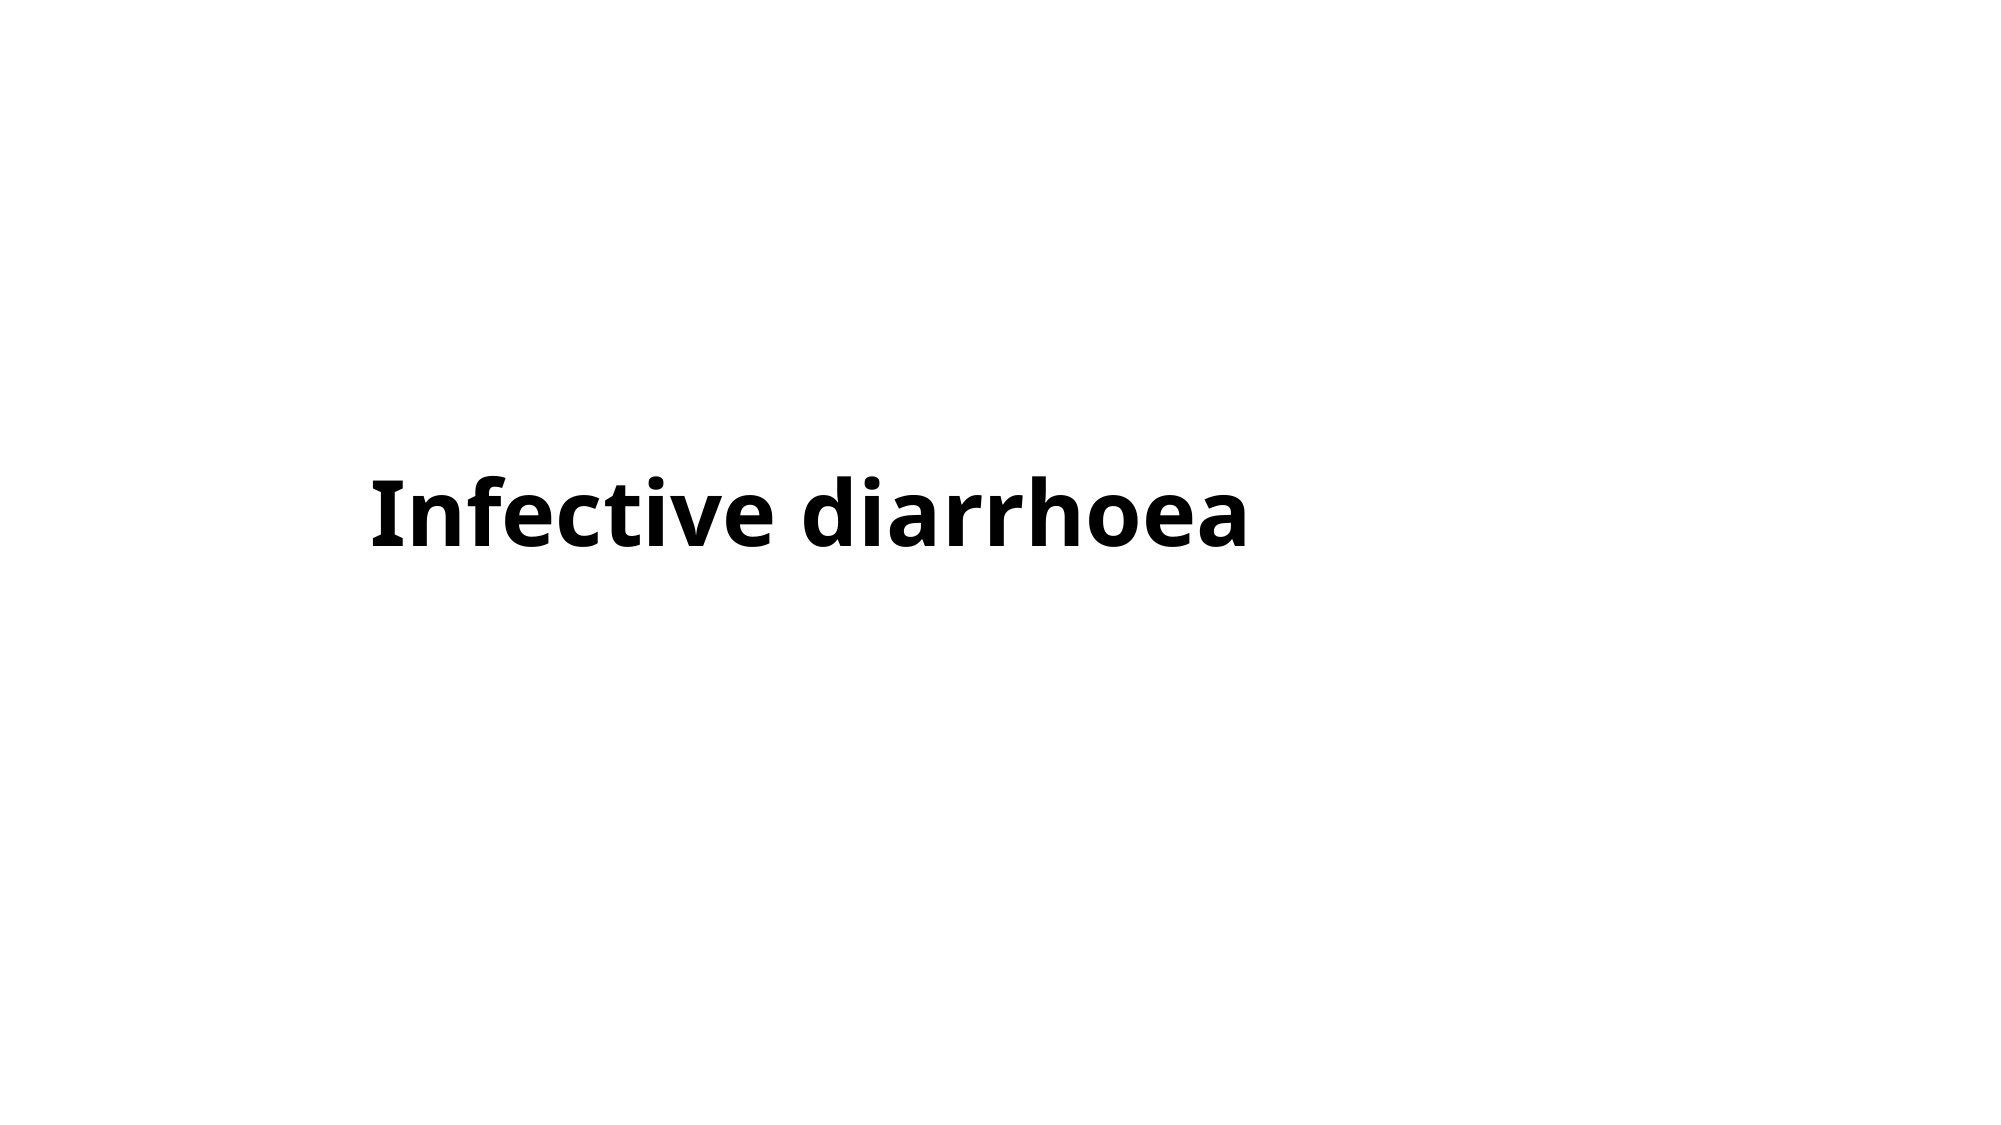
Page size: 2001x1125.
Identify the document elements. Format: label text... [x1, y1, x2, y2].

title Infective diarrhoea [355, 386, 1706, 575]
